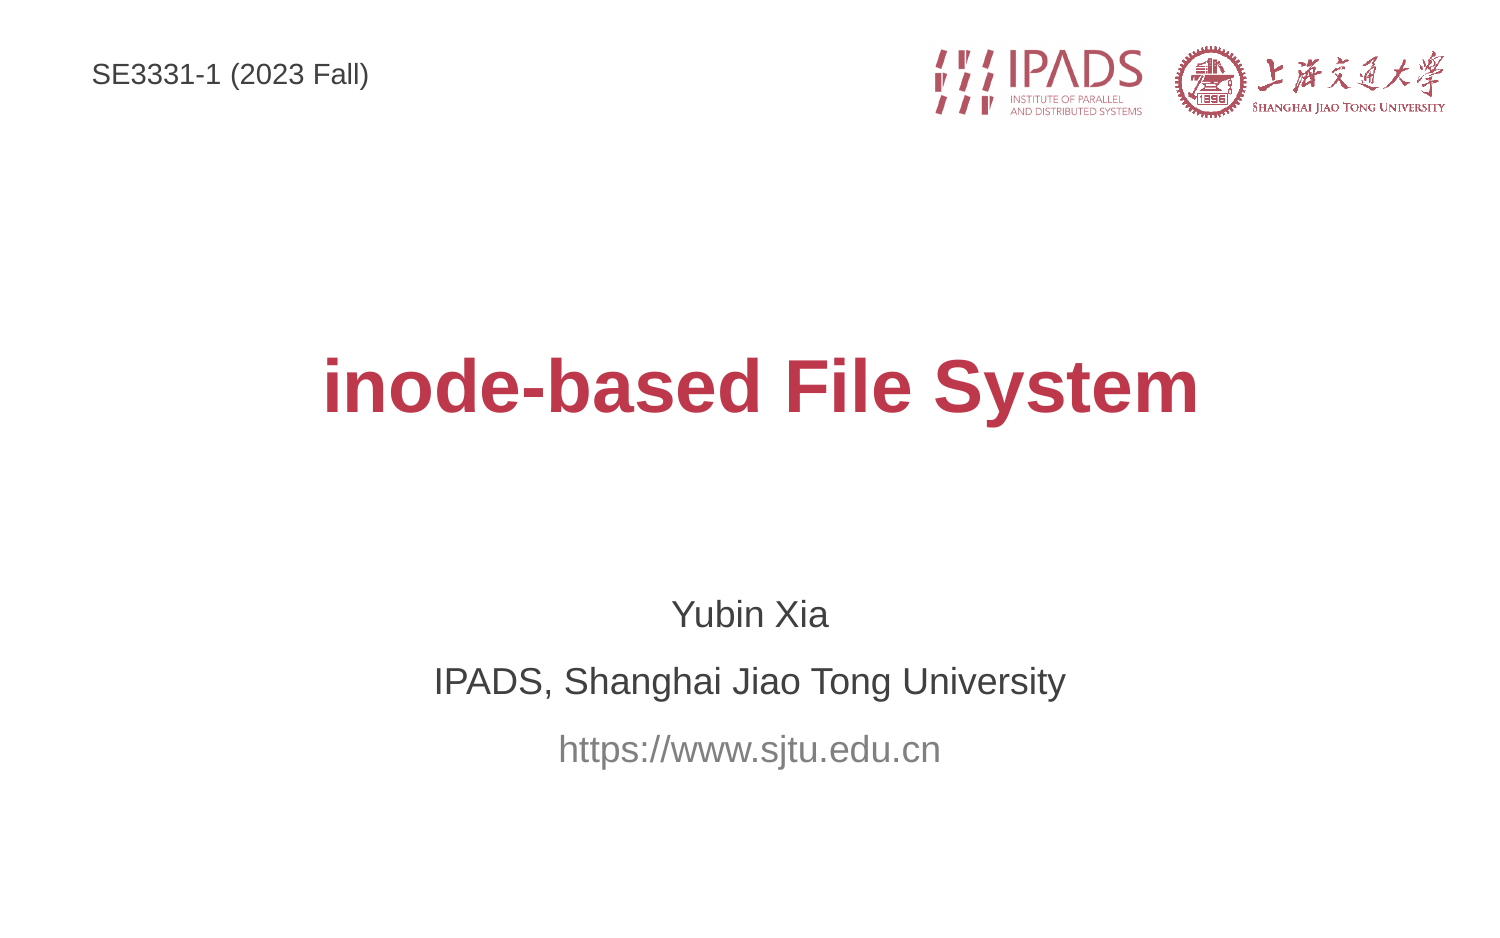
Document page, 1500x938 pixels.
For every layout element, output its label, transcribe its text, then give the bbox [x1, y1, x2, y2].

subtitle Yubin Xia IPADS, Shanghai Jiao Tong University https://www.sjtu.edu.cn [112, 559, 1388, 800]
picture [926, 41, 1151, 123]
picture [1174, 46, 1445, 118]
title inode-based File System [124, 277, 1400, 479]
text_box SE3331-1 (2023 Fall) [76, 41, 609, 125]
